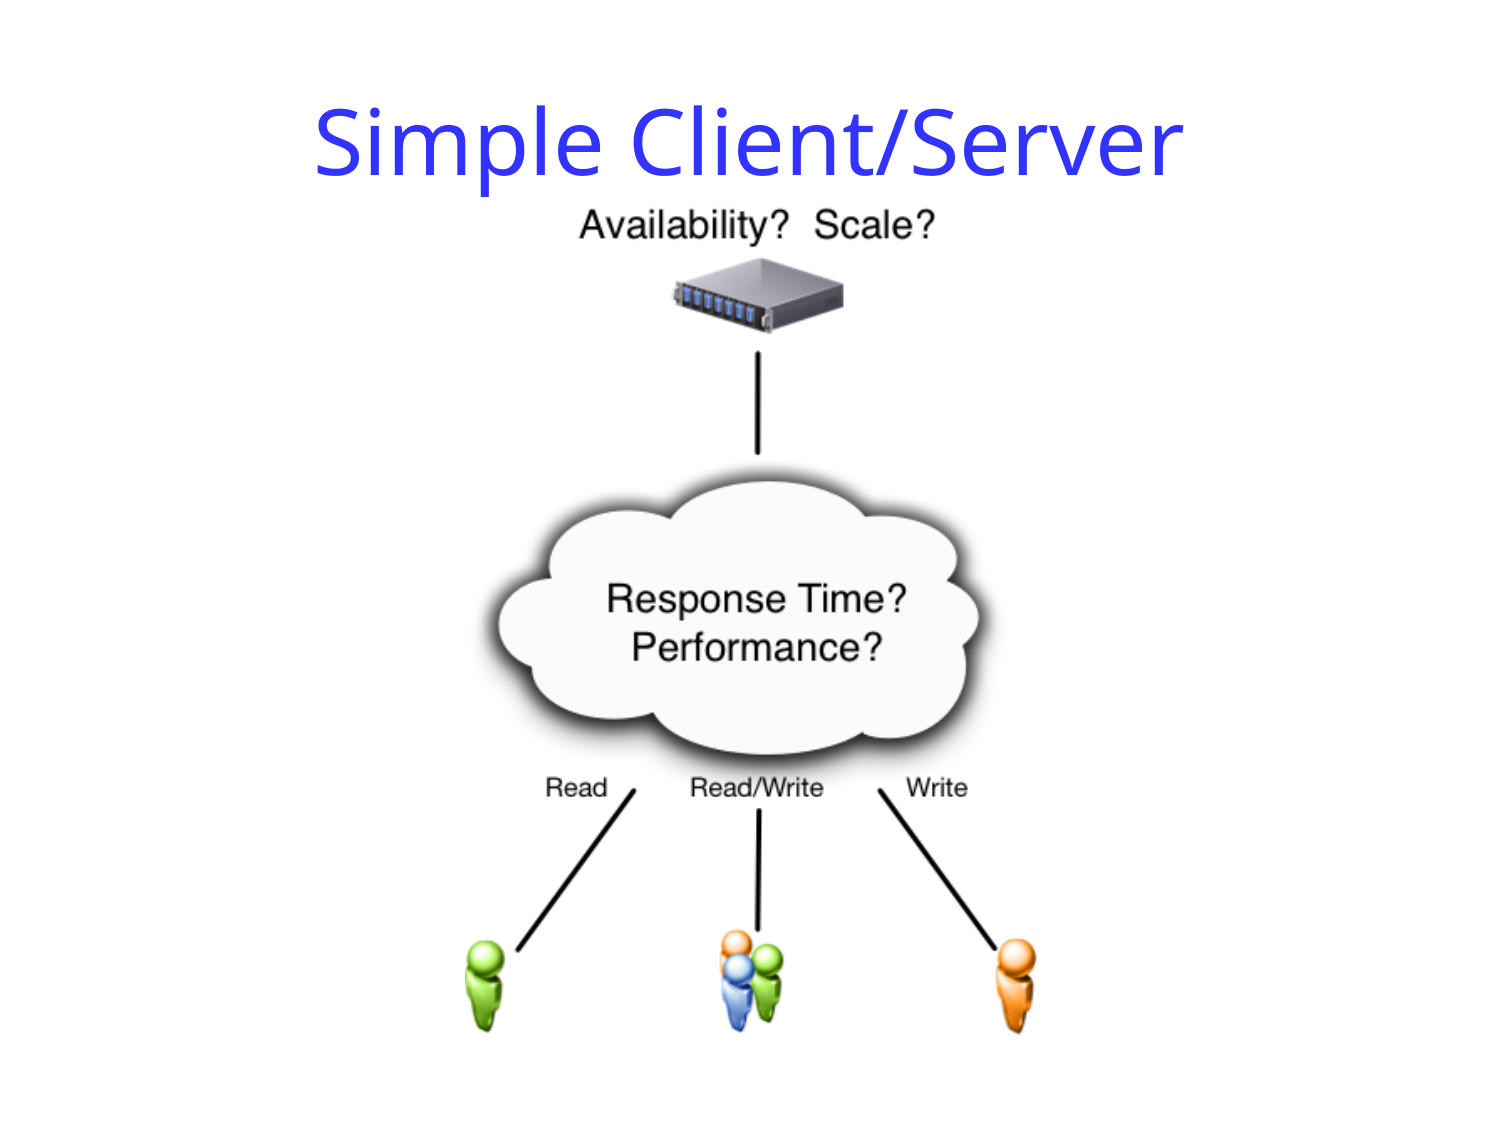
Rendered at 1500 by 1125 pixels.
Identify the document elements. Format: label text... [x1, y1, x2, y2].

picture [464, 199, 1051, 1036]
text_box Simple Client/Server [75, 76, 1425, 202]
